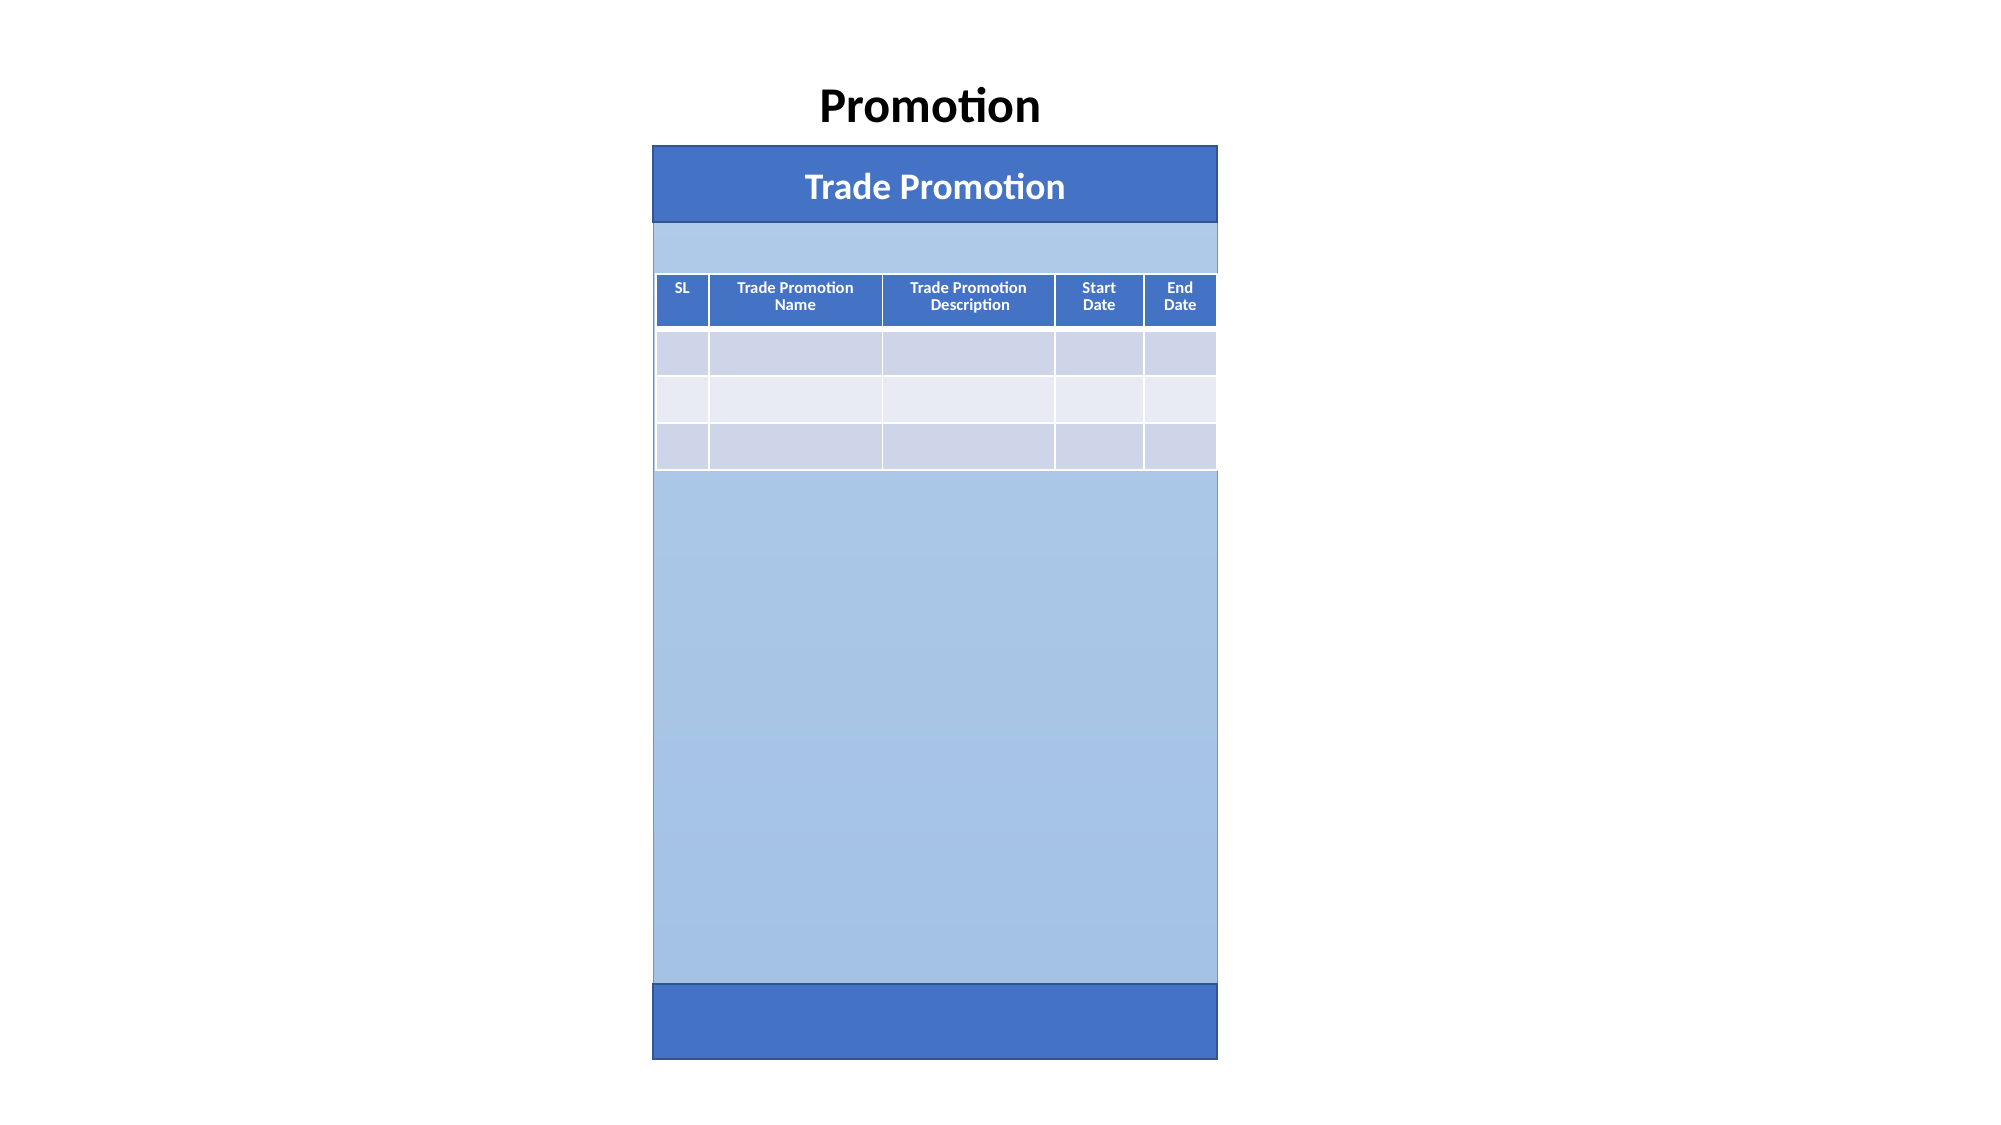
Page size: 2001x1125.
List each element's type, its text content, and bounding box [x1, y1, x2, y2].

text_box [653, 146, 1218, 1060]
text_box Promotion [804, 65, 1056, 141]
